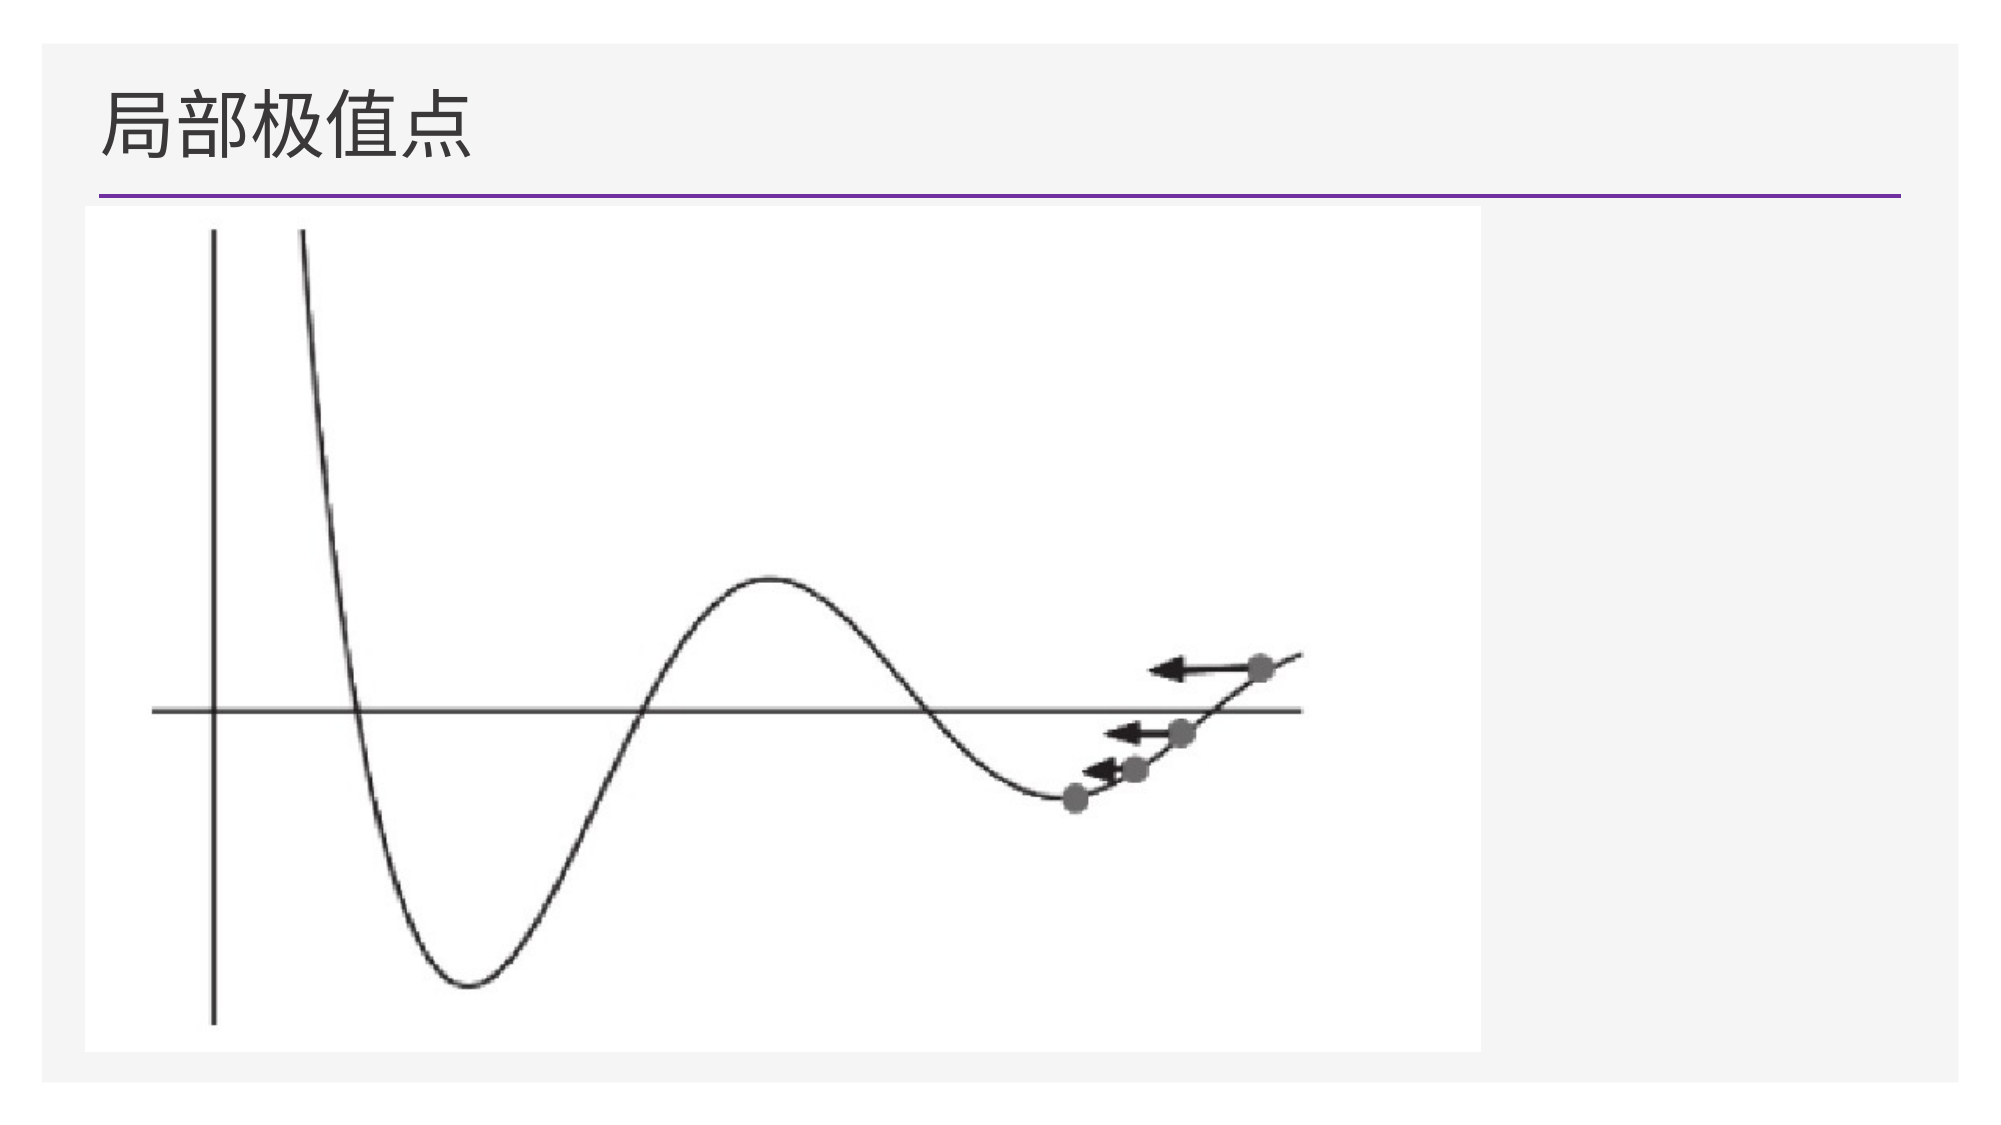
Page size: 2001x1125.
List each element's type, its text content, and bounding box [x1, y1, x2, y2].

picture [85, 206, 1481, 1052]
title 局部极值点 [98, 75, 478, 204]
